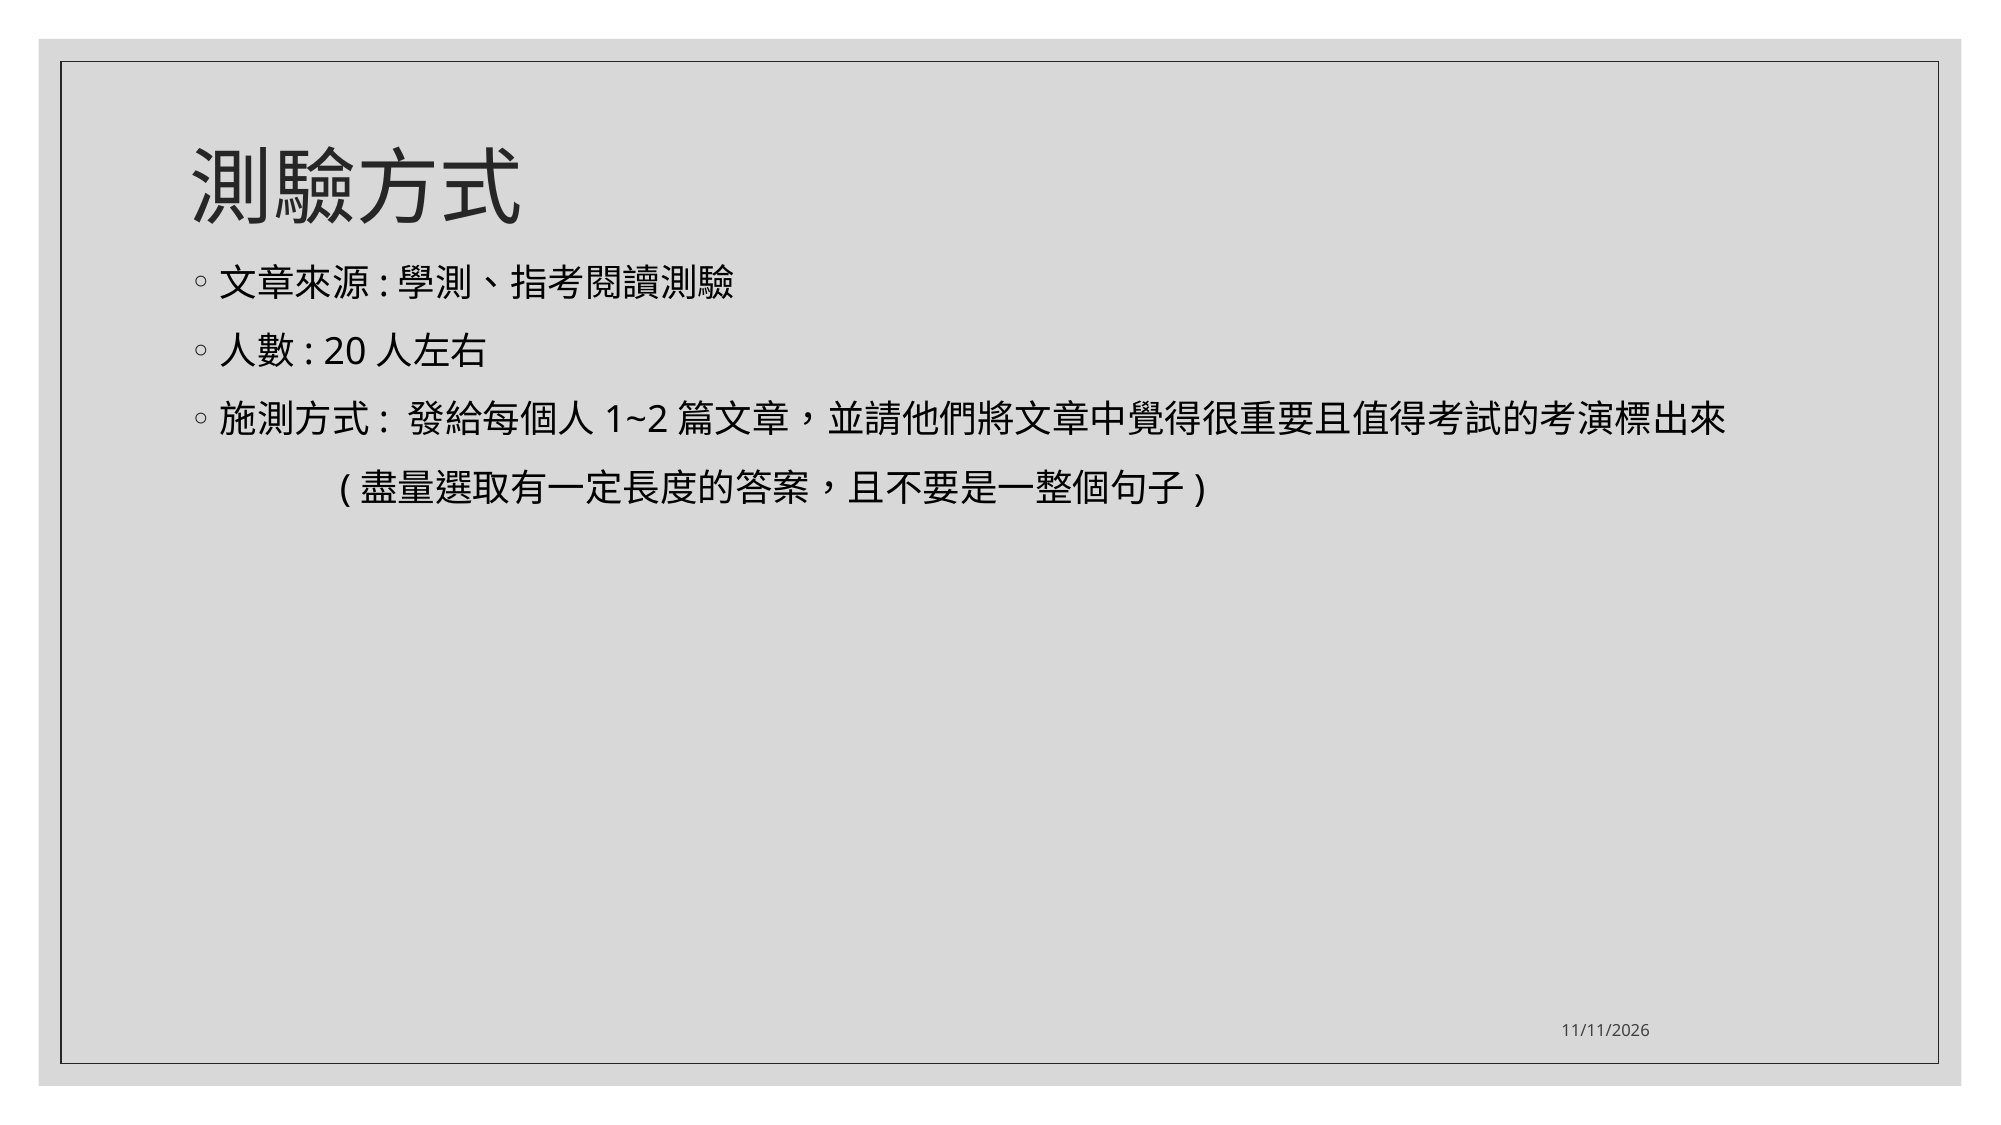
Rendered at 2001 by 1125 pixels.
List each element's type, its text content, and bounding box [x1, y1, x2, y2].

list 文章來源:學測、指考閱讀測驗 人數: 20人左右 施測方式: 發給每個人1~2篇文章，並請他們將文章中覺得很重要且值得考試的考演標出來 (盡量選取有一定長度的答案，且不要是一整個句子) [174, 246, 1825, 977]
title 測驗方式 [174, 105, 1825, 246]
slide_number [1190, 990, 1665, 1050]
